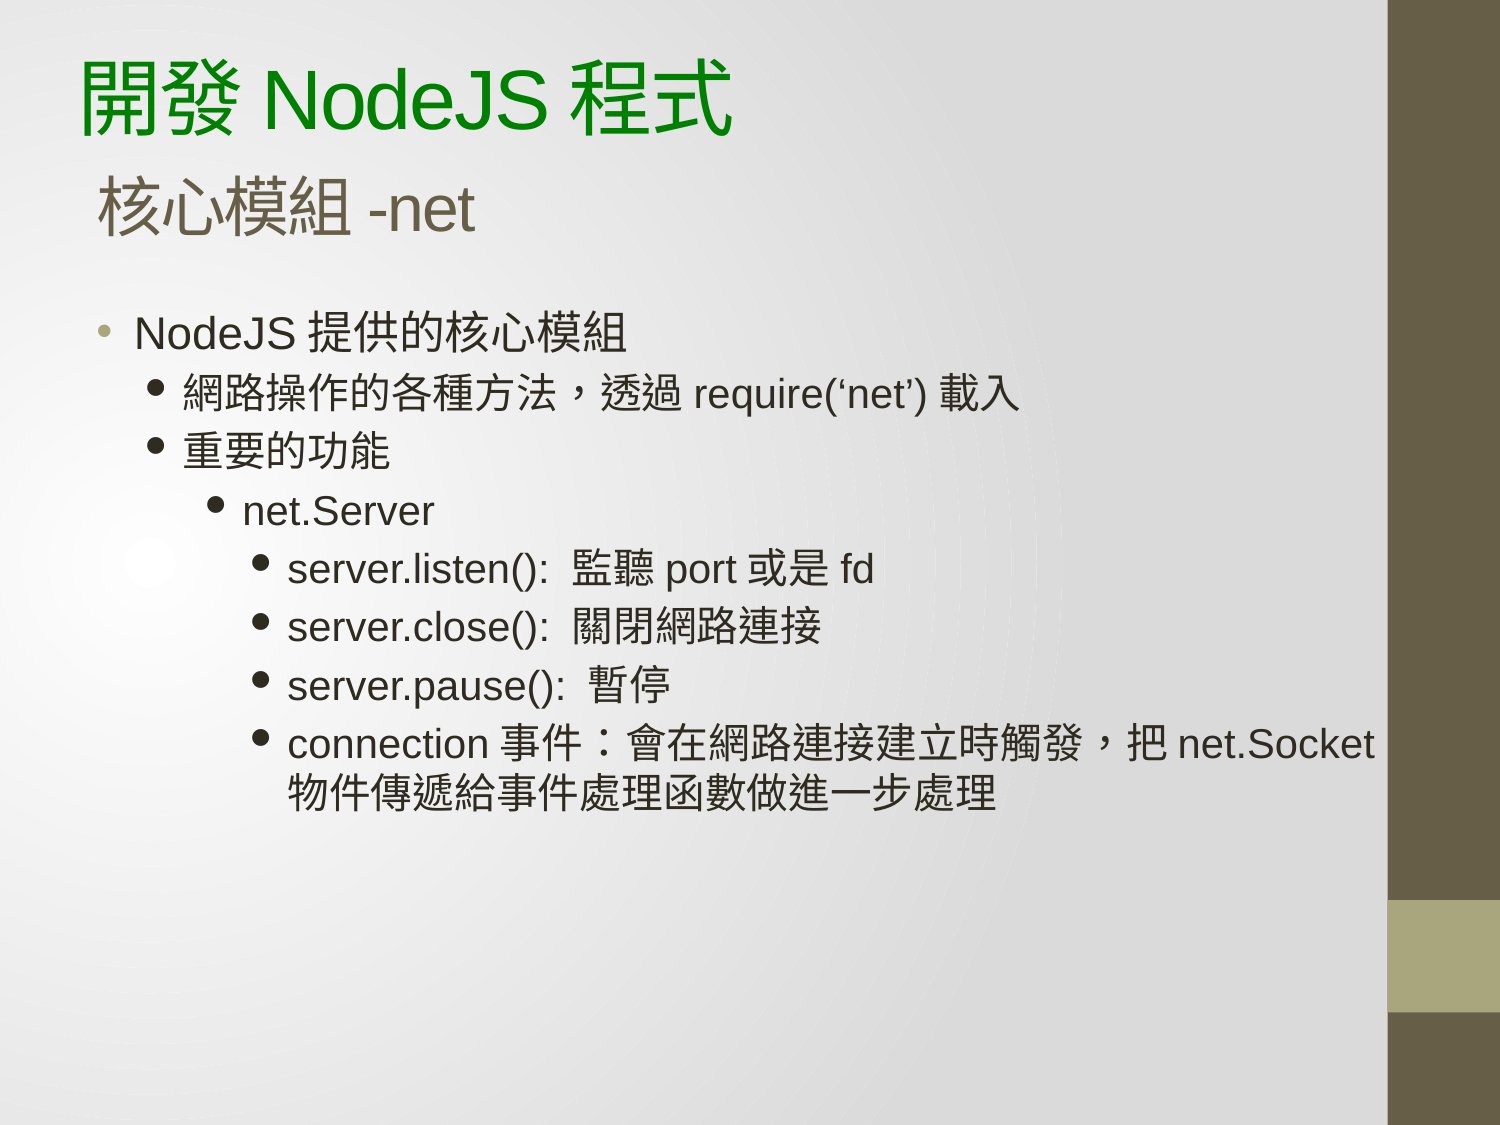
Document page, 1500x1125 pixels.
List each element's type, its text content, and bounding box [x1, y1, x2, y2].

title 開發NodeJS程式 核心模組-net [62, 37, 1438, 256]
list NodeJS提供的核心模組 網路操作的各種方法，透過require(‘net’)載入 重要的功能 net.Server server.listen(): 監聽port或是fd server.close(): 關閉網路連接 server.pause(): 暫停 connection事件：會在網路連接建立時觸發，把net.Socket物件傳遞給事件處理函數做進一步處理 [62, 231, 1424, 982]
